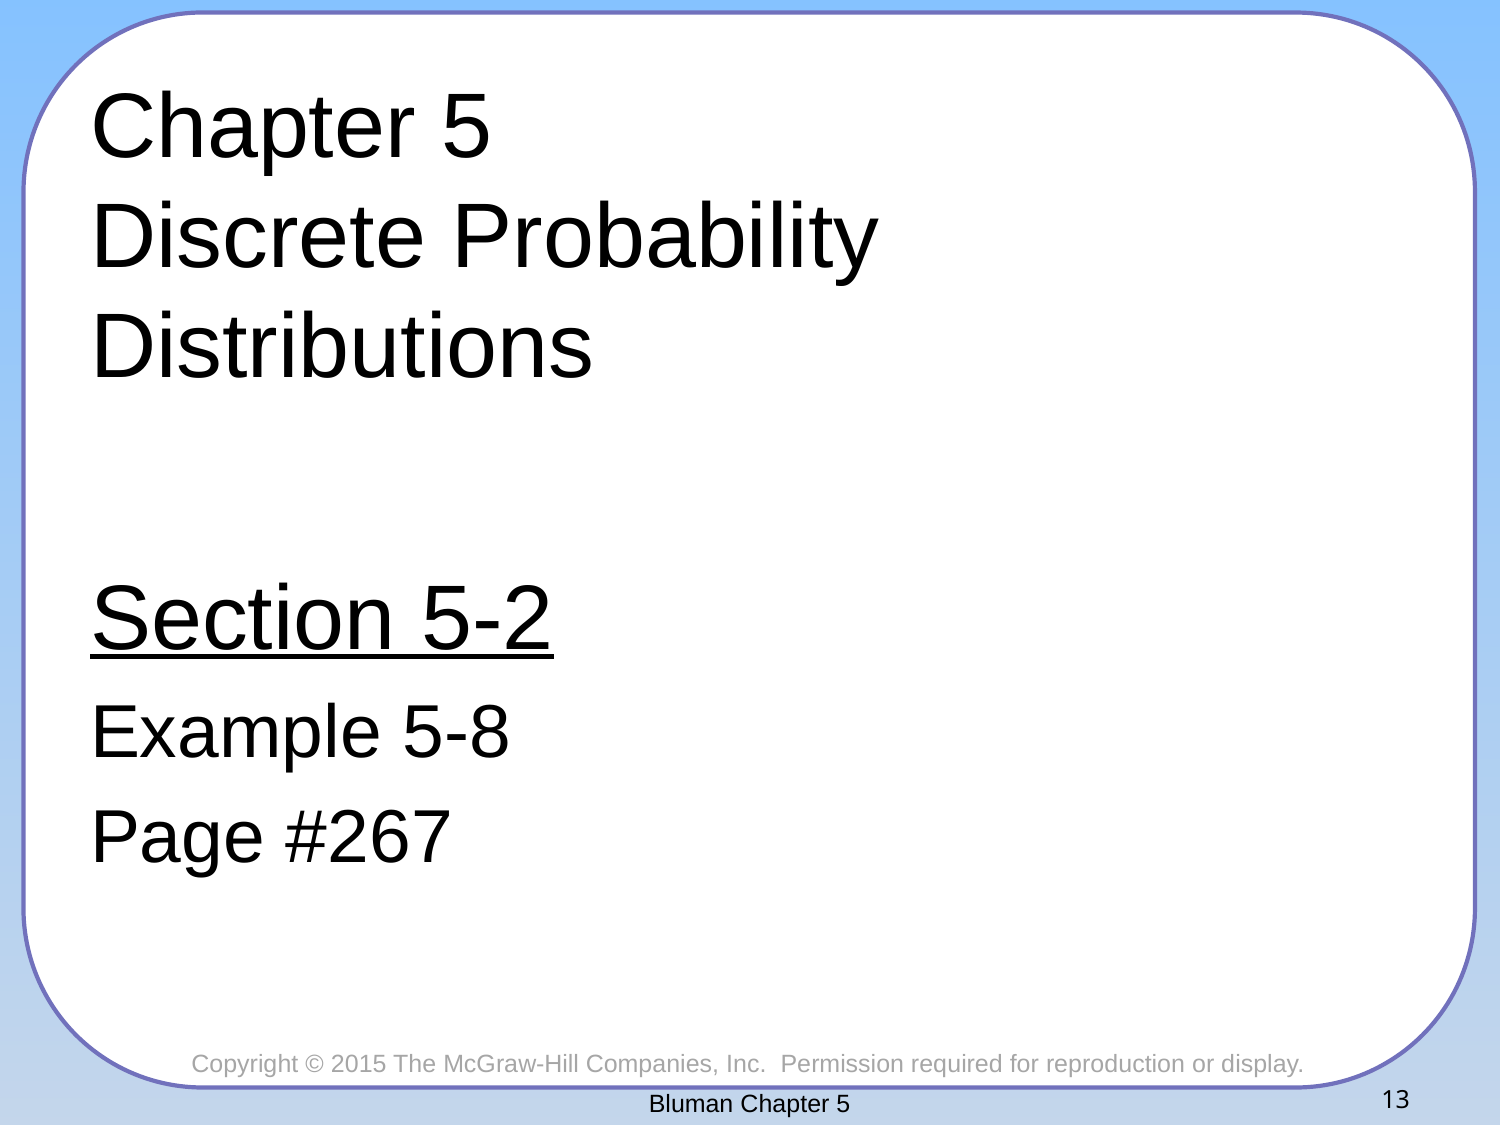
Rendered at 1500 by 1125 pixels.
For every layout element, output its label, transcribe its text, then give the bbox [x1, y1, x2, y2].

list Section 5-2 Example 5-8 Page #267 [75, 549, 1425, 963]
title Chapter 5 Discrete Probability Distributions [75, 75, 1425, 388]
footer Bluman Chapter 5 [512, 1049, 988, 1125]
slide_number 13 [1074, 1049, 1426, 1125]
